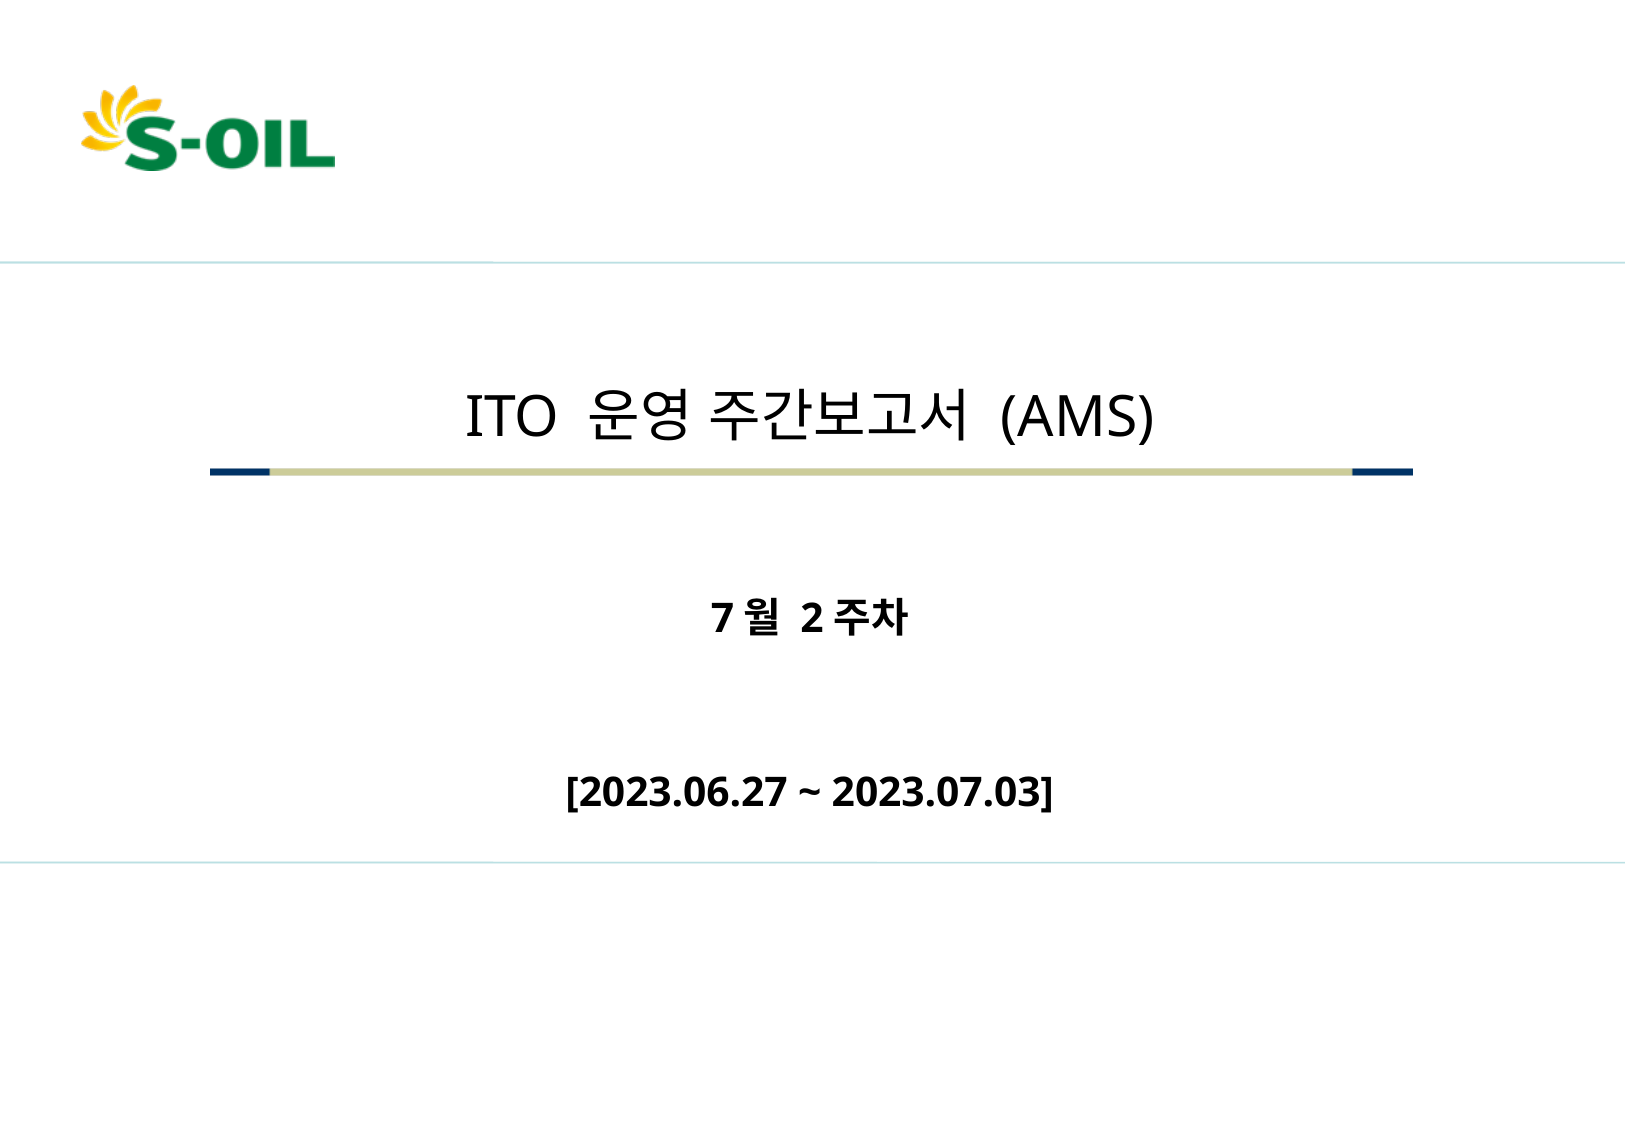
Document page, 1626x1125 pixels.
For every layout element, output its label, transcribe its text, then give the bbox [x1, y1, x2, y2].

picture [210, 464, 1413, 480]
text_box [2023.06.27 ~ 2023.07.03] [497, 768, 1123, 830]
text_box ITO 운영 주간보고서 (AMS) [336, 371, 1283, 455]
picture [81, 85, 336, 171]
text_box 7월 2주차 [696, 583, 924, 648]
